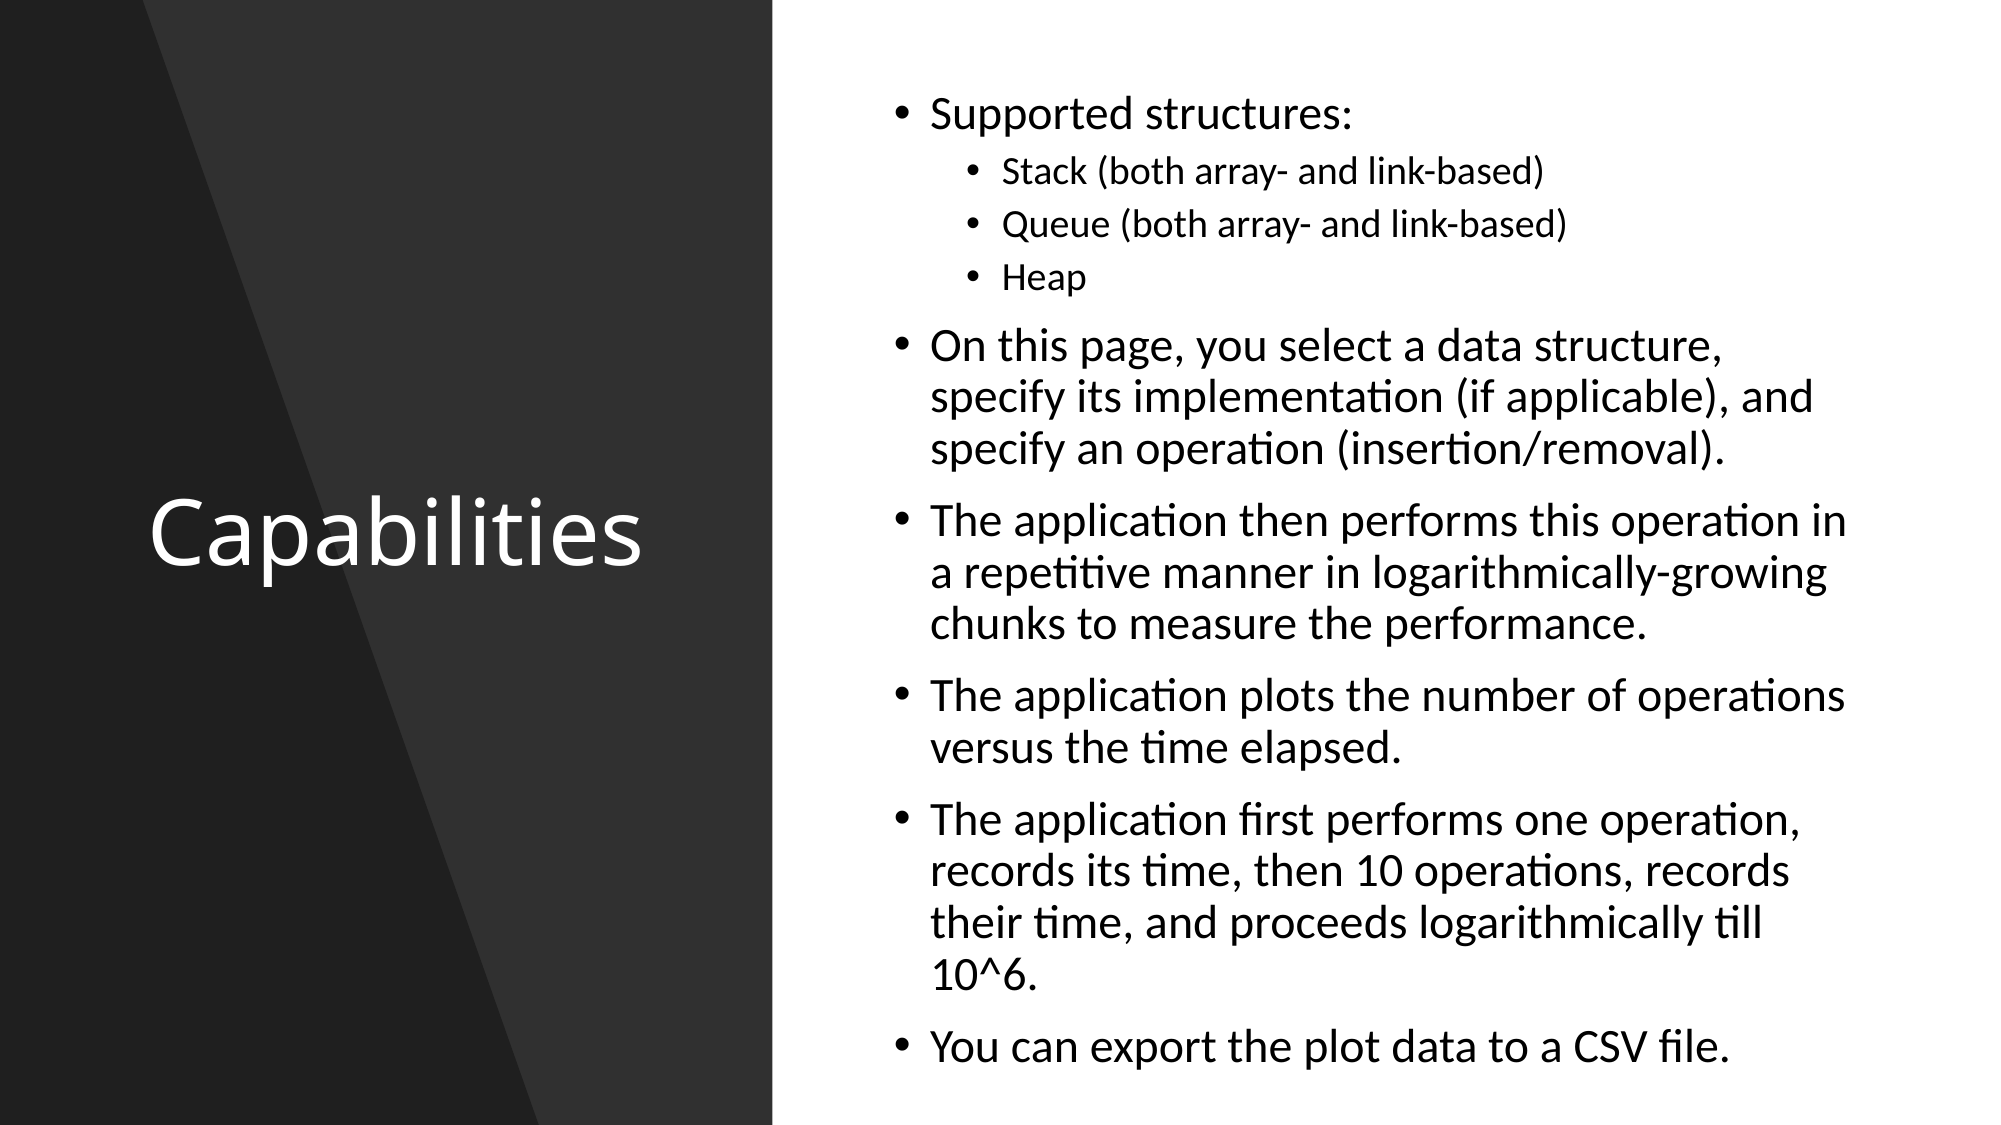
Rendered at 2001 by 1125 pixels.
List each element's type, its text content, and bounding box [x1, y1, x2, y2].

text_box [773, 0, 2000, 1125]
text_box [0, 0, 540, 1125]
title Capabilities [131, 104, 671, 968]
list Supported structures: Stack (both array- and link-based) Queue (both array- and link-based) Heap On this page, you select a data structure, specify its implementation (if applicable), and specify an operation (insertion/removal). The application then performs this operation in a repetitive manner in logarithmically-growing chunks to measure the performance. The application plots the number of operations versus the time elapsed. The application first performs one operation, records its time, then 10 operations, records their time, and proceeds logarithmically till 10^6. You can export the plot data to a CSV file. [878, 74, 1868, 1088]
text_box [145, 0, 773, 1125]
